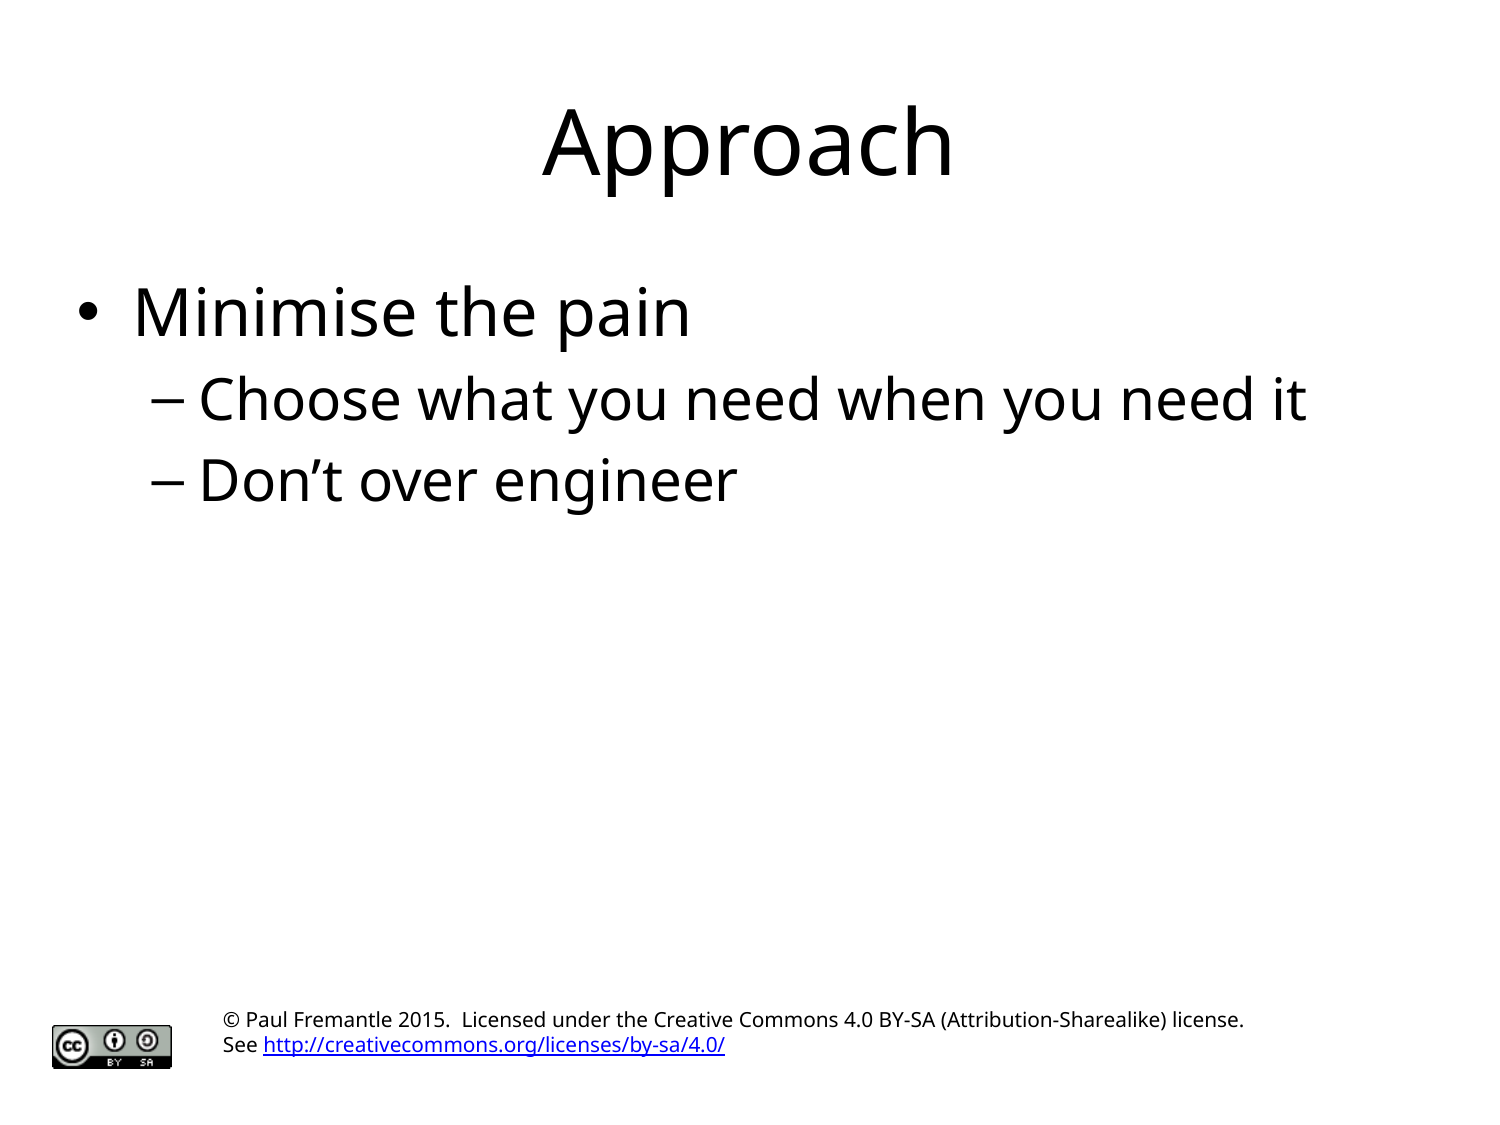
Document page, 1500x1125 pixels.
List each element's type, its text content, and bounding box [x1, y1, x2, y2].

title Approach [75, 45, 1425, 233]
list Minimise the pain Choose what you need when you need it Don’t over engineer [61, 262, 1412, 1005]
picture [52, 1025, 172, 1069]
